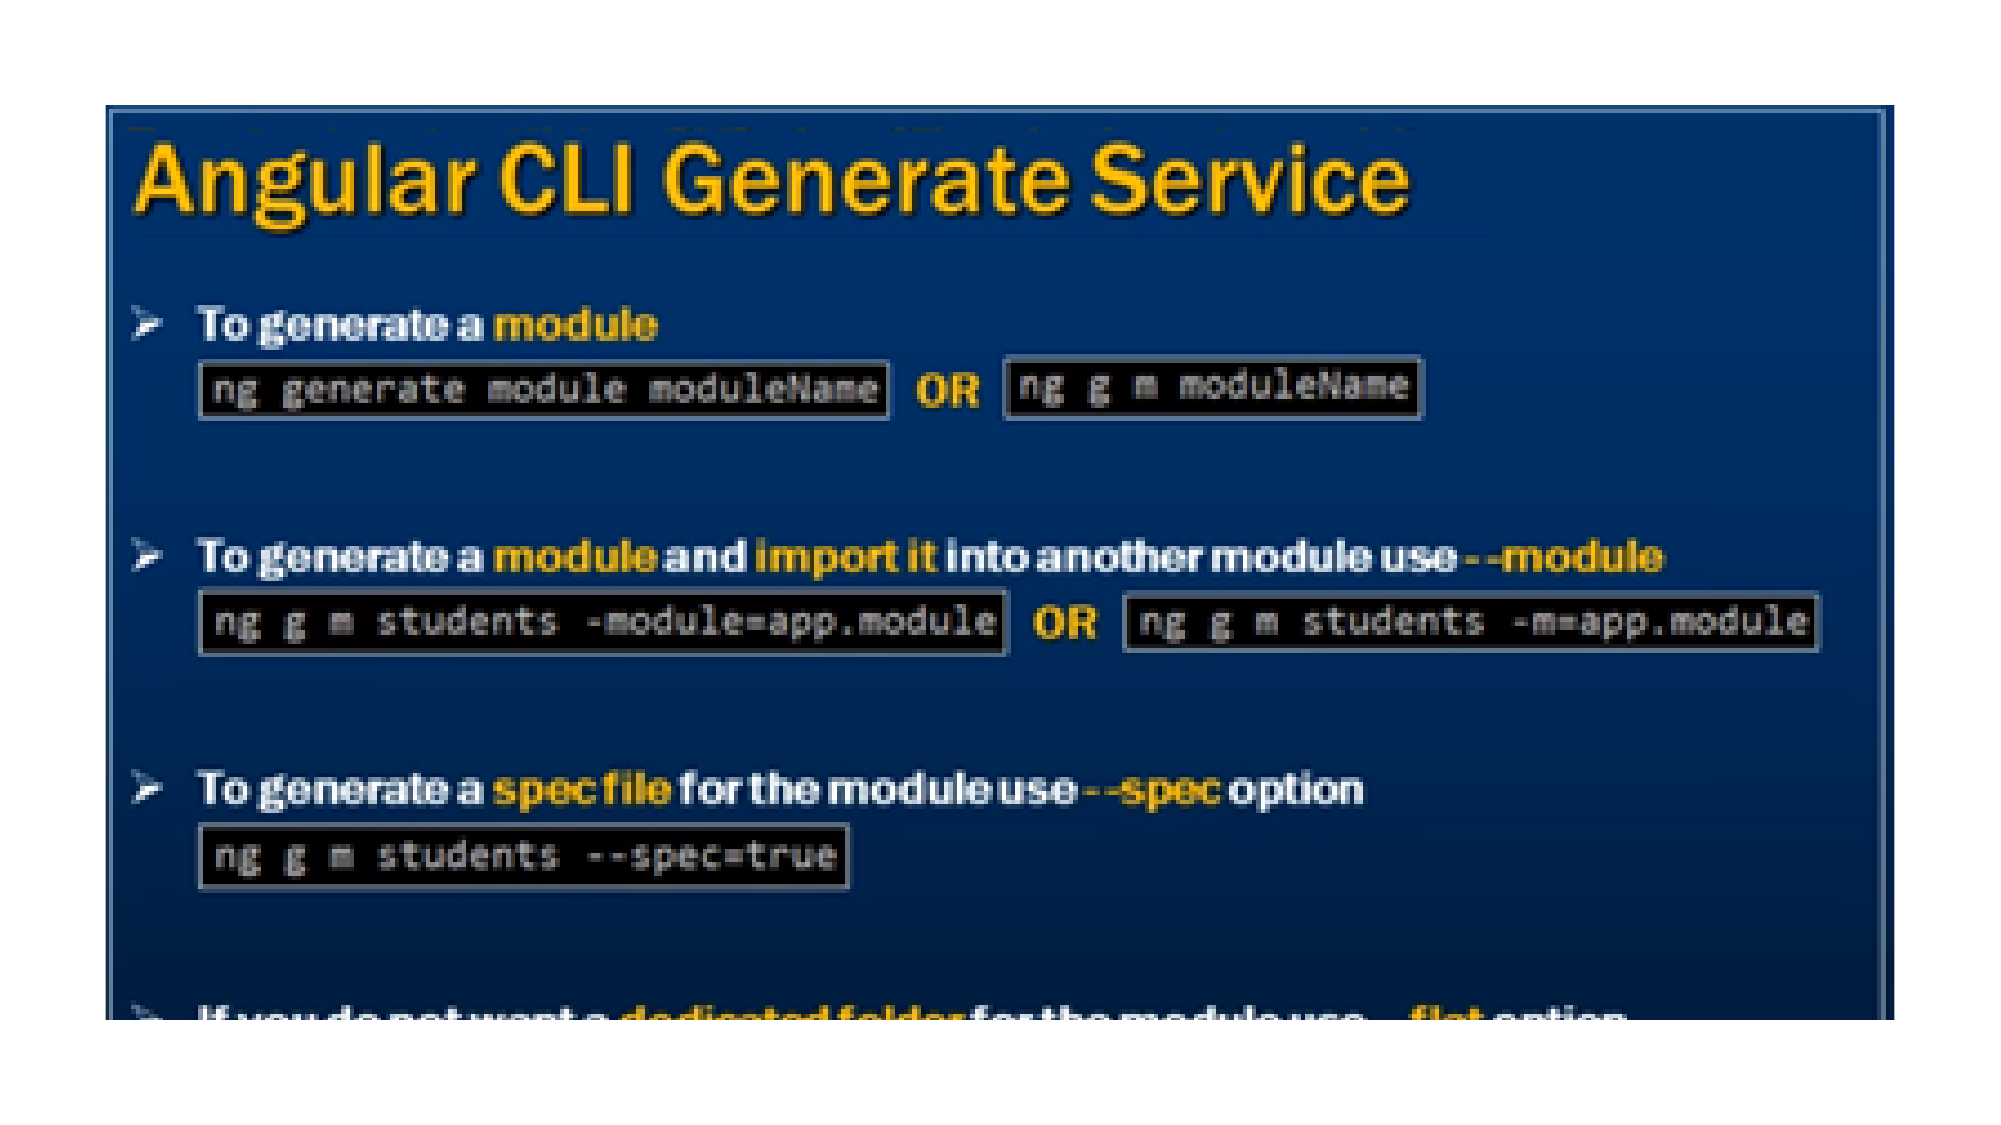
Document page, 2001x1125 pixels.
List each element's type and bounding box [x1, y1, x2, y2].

picture [105, 105, 1895, 1020]
